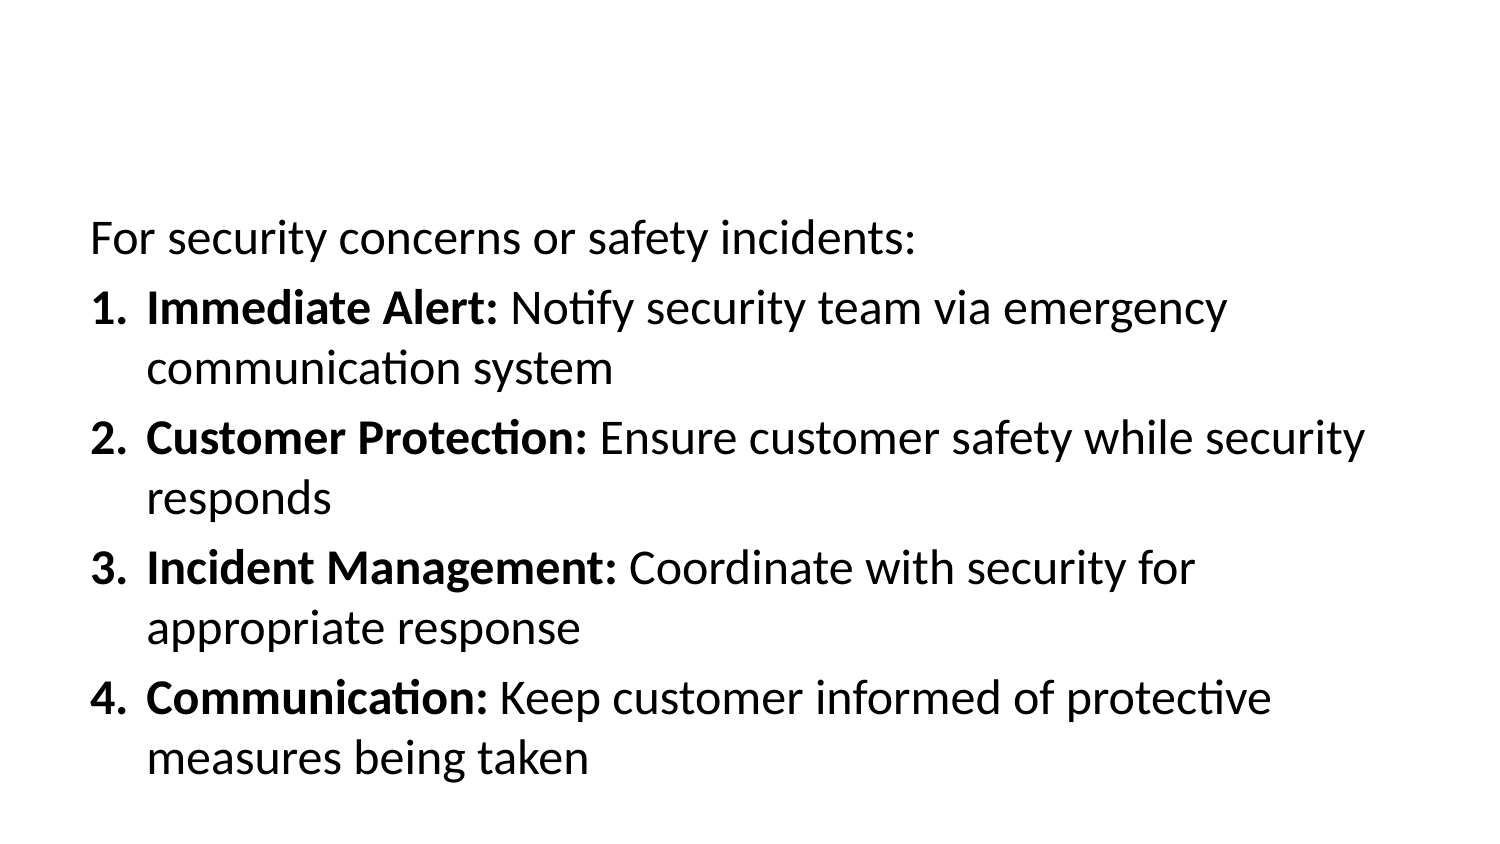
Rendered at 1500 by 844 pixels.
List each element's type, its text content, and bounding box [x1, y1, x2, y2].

list For security concerns or safety incidents: Immediate Alert: Notify security team via emergency communication system Customer Protection: Ensure customer safety while security responds Incident Management: Coordinate with security for appropriate response Communication: Keep customer informed of protective measures being taken [75, 196, 1425, 754]
